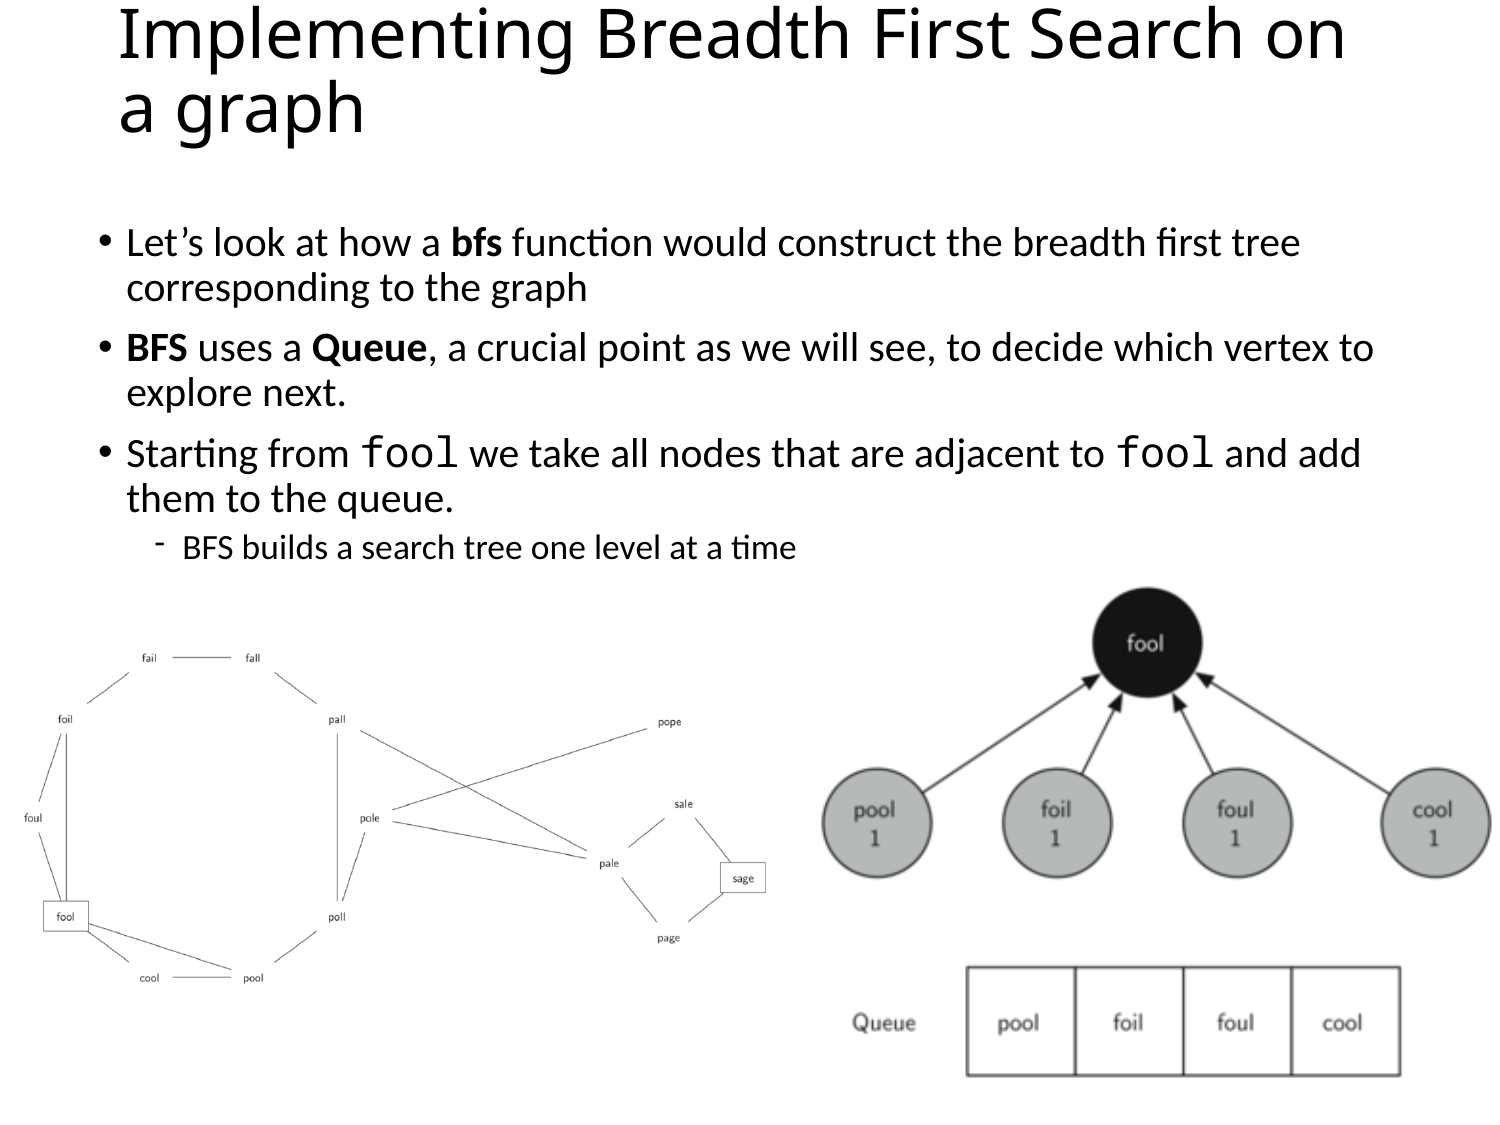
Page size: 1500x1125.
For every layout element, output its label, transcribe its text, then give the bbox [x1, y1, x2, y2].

list Let’s look at how a bfs function would construct the breadth first tree corresponding to the graph BFS uses a Queue, a crucial point as we will see, to decide which vertex to explore next. Starting from fool we take all nodes that are adjacent to fool and add them to the queue. BFS builds a search tree one level at a time [83, 212, 1397, 696]
title Implementing Breadth First Search on a graph [103, 13, 1397, 132]
picture [24, 650, 766, 985]
picture [801, 575, 1500, 1097]
